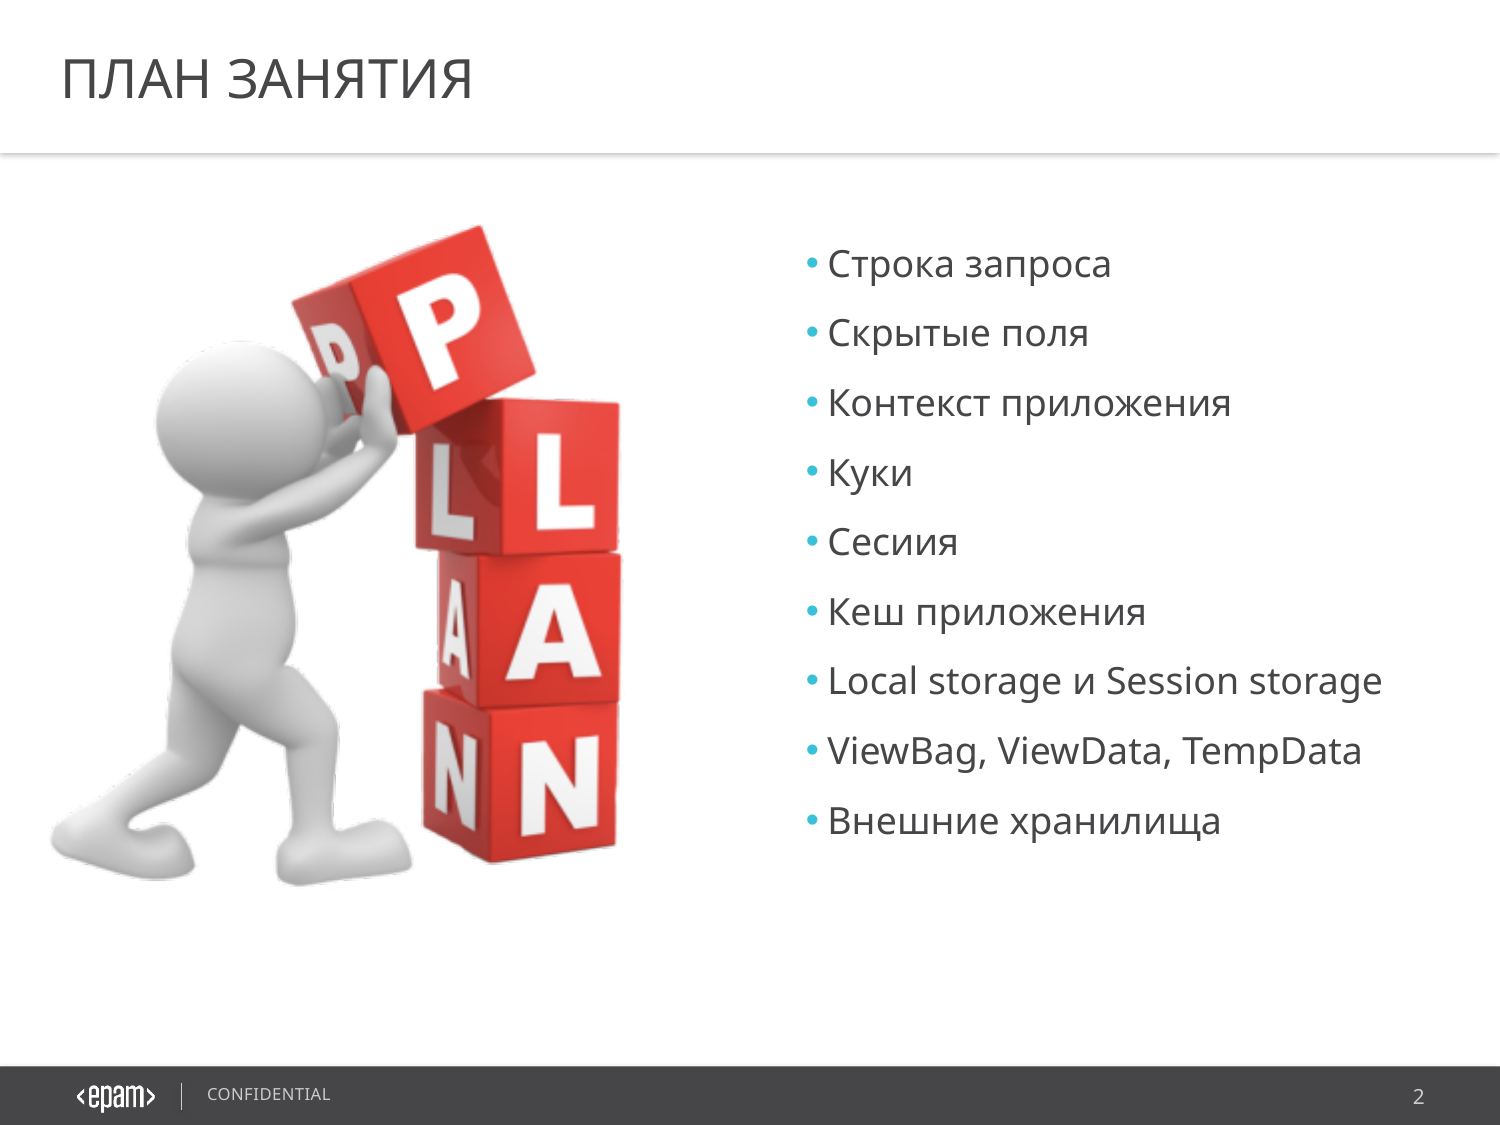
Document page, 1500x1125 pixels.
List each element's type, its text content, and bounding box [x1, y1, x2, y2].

list Строка запроса Скрытые поля Контекст приложения Куки Сесиия Кеш приложения Local storage и Session storage ViewBag, ViewData, TempData Внешние хранилища [795, 224, 1411, 888]
picture [76, 1085, 155, 1113]
picture [0, 224, 795, 913]
list ПЛАН ЗАНЯТИЯ [0, 0, 1500, 153]
